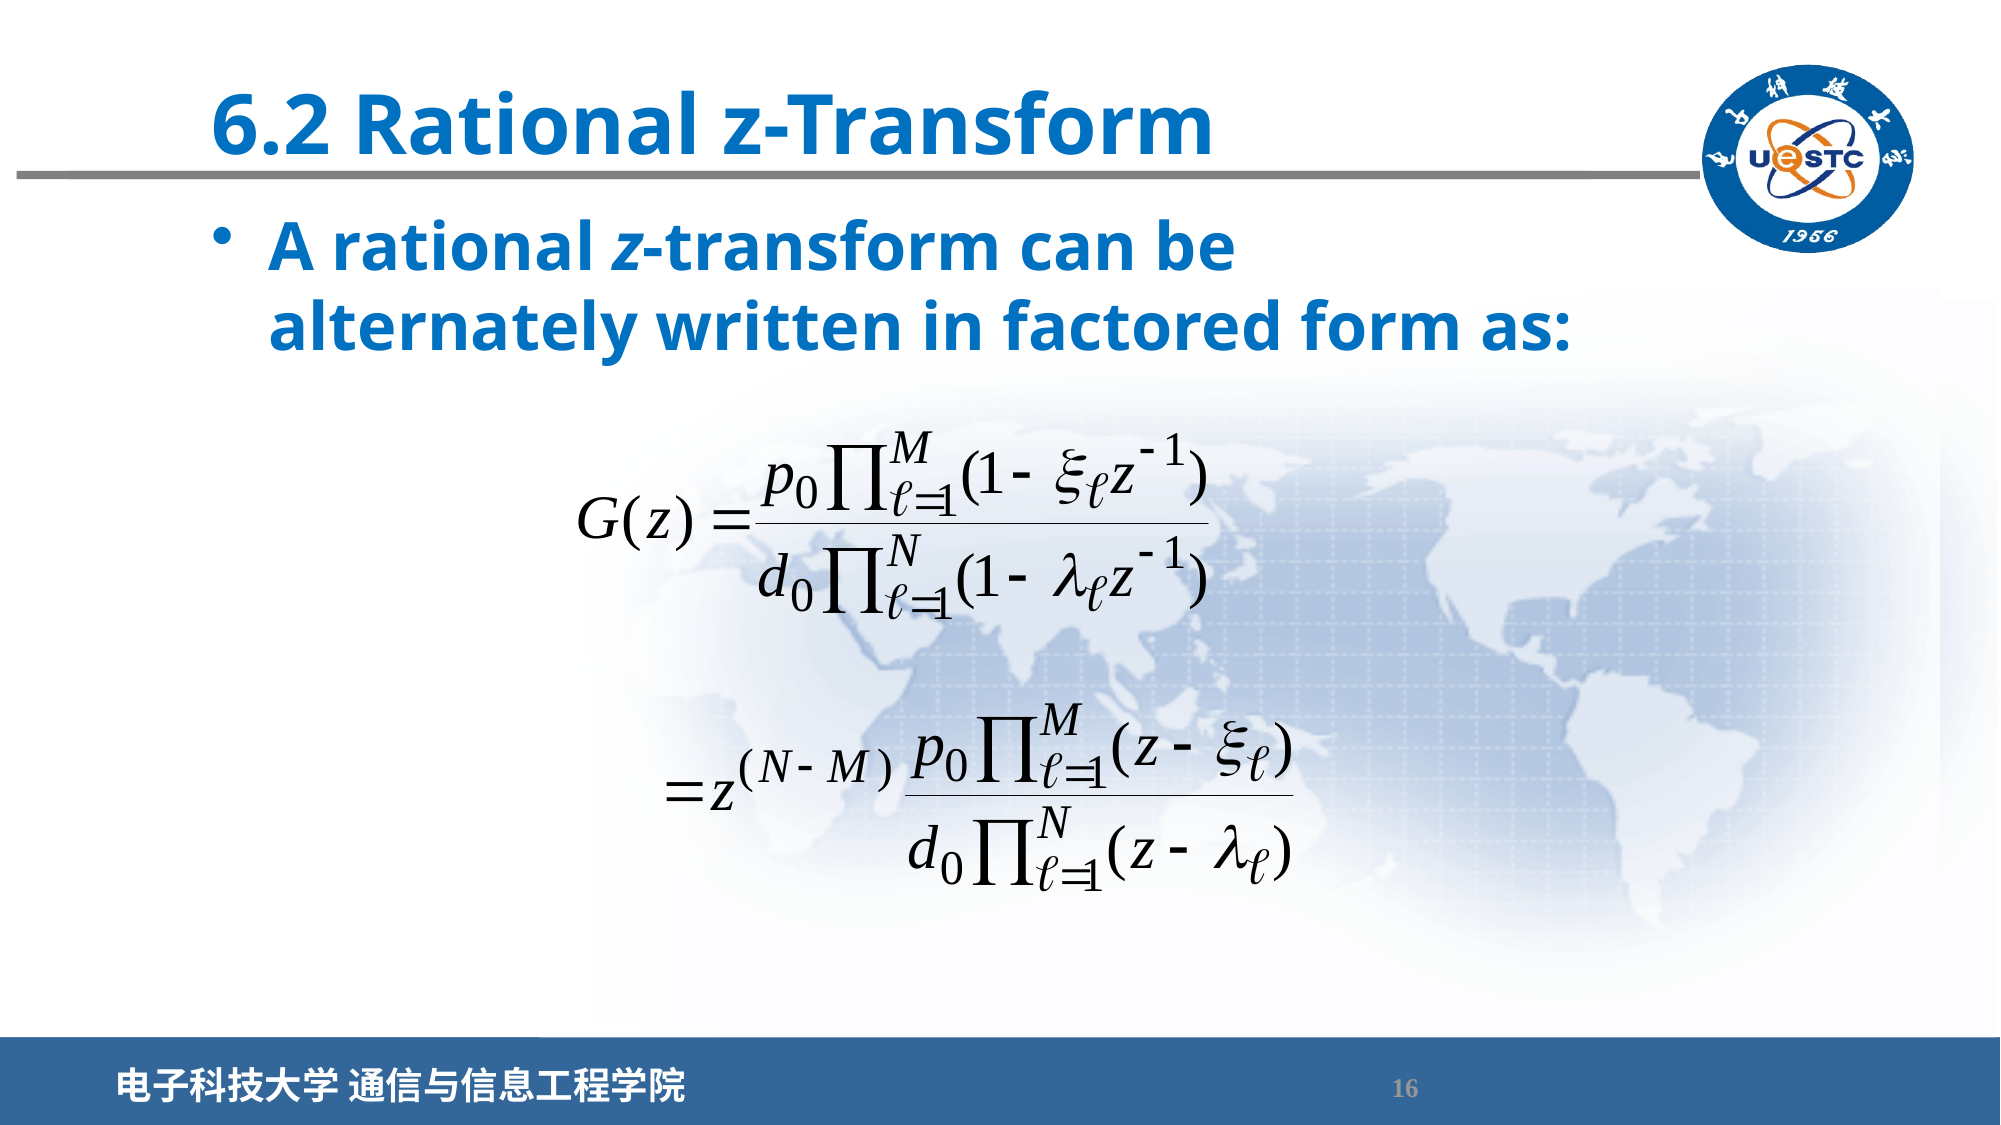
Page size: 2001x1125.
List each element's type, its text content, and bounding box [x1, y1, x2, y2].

picture [483, 287, 1997, 1037]
list A rational z-transform can be alternately written in factored form as: [196, 196, 1625, 469]
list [657, 692, 1298, 899]
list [574, 420, 1213, 626]
title 6.2 Rational z-Transform [196, 0, 1324, 179]
picture [1679, 56, 1968, 262]
